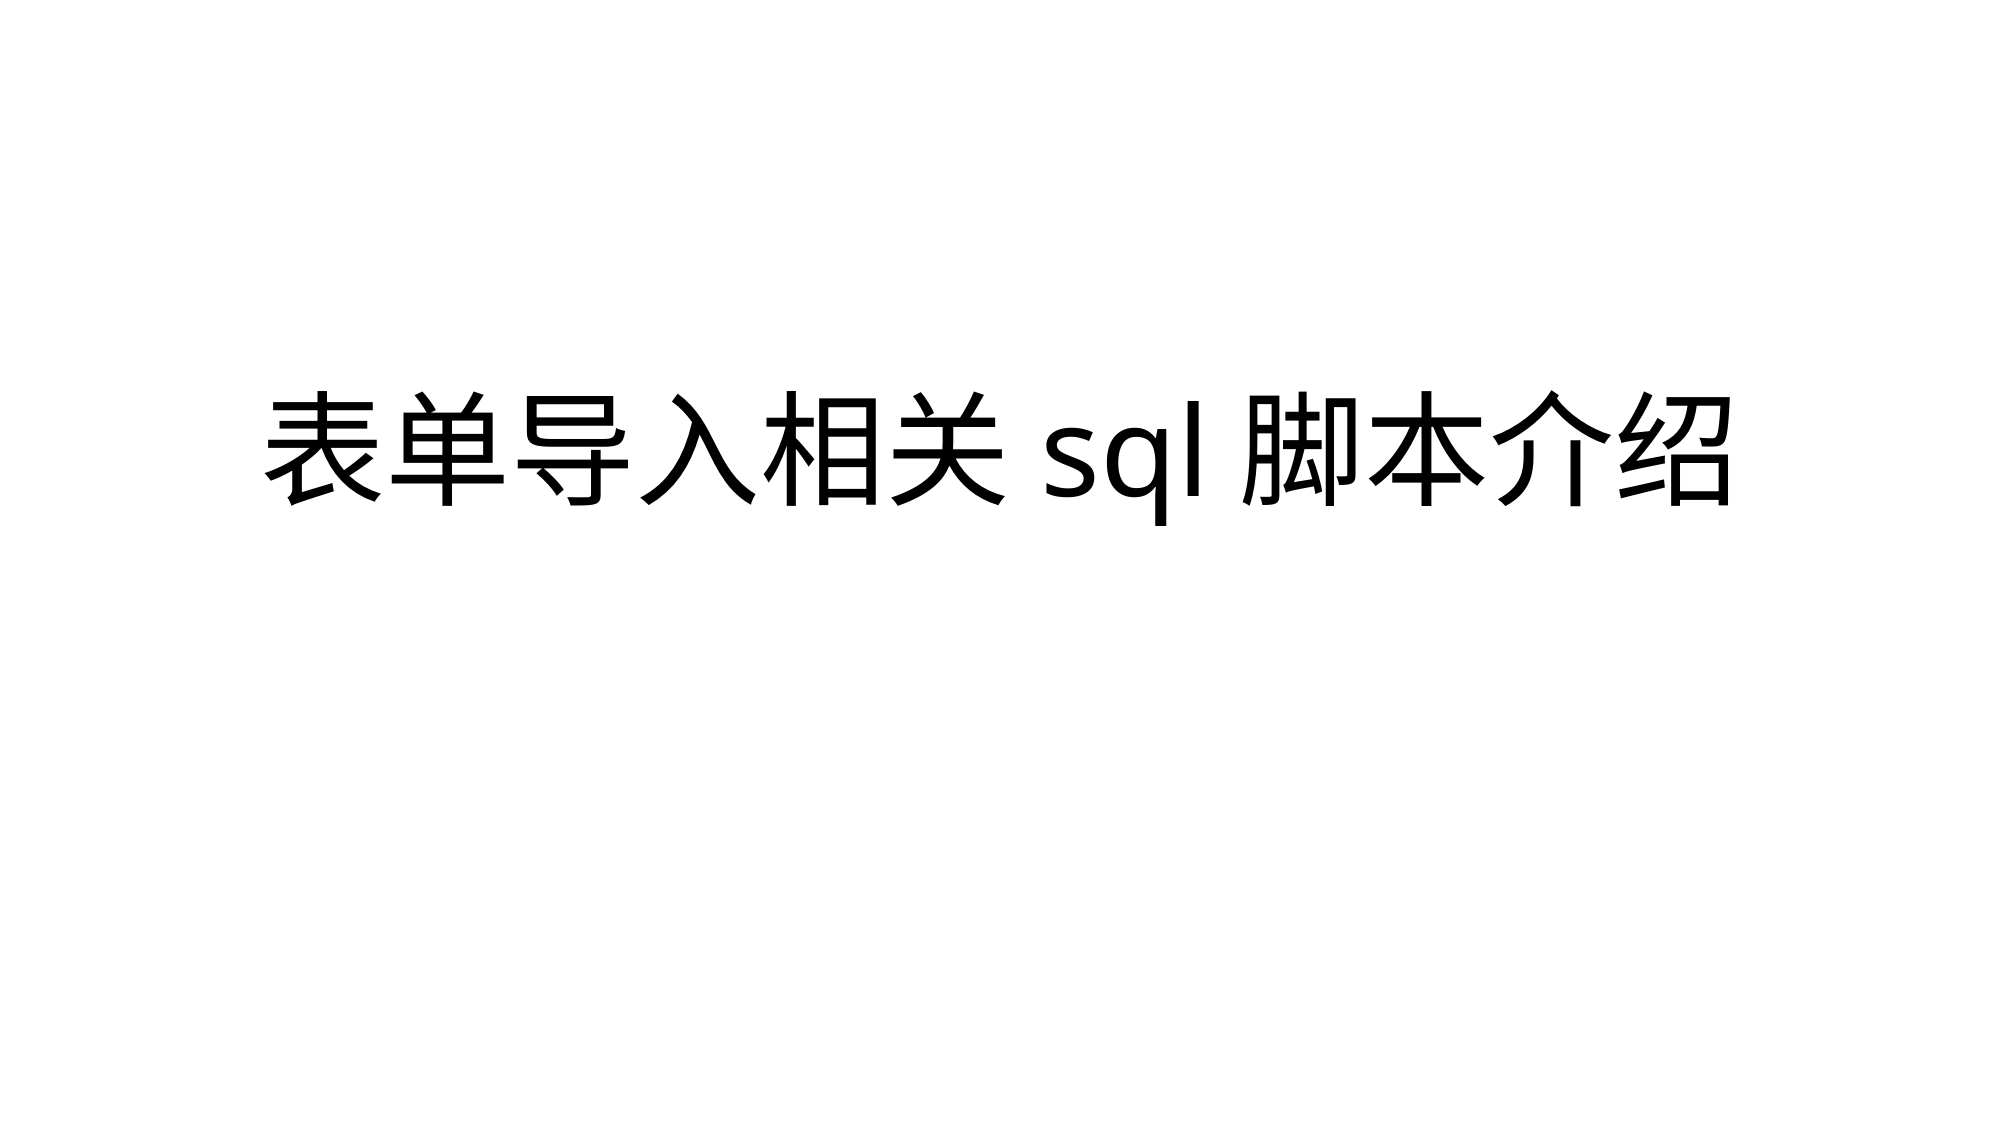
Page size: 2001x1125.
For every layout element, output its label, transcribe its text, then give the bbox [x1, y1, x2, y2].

title 表单导入相关sql脚本介绍 [156, 138, 1844, 531]
